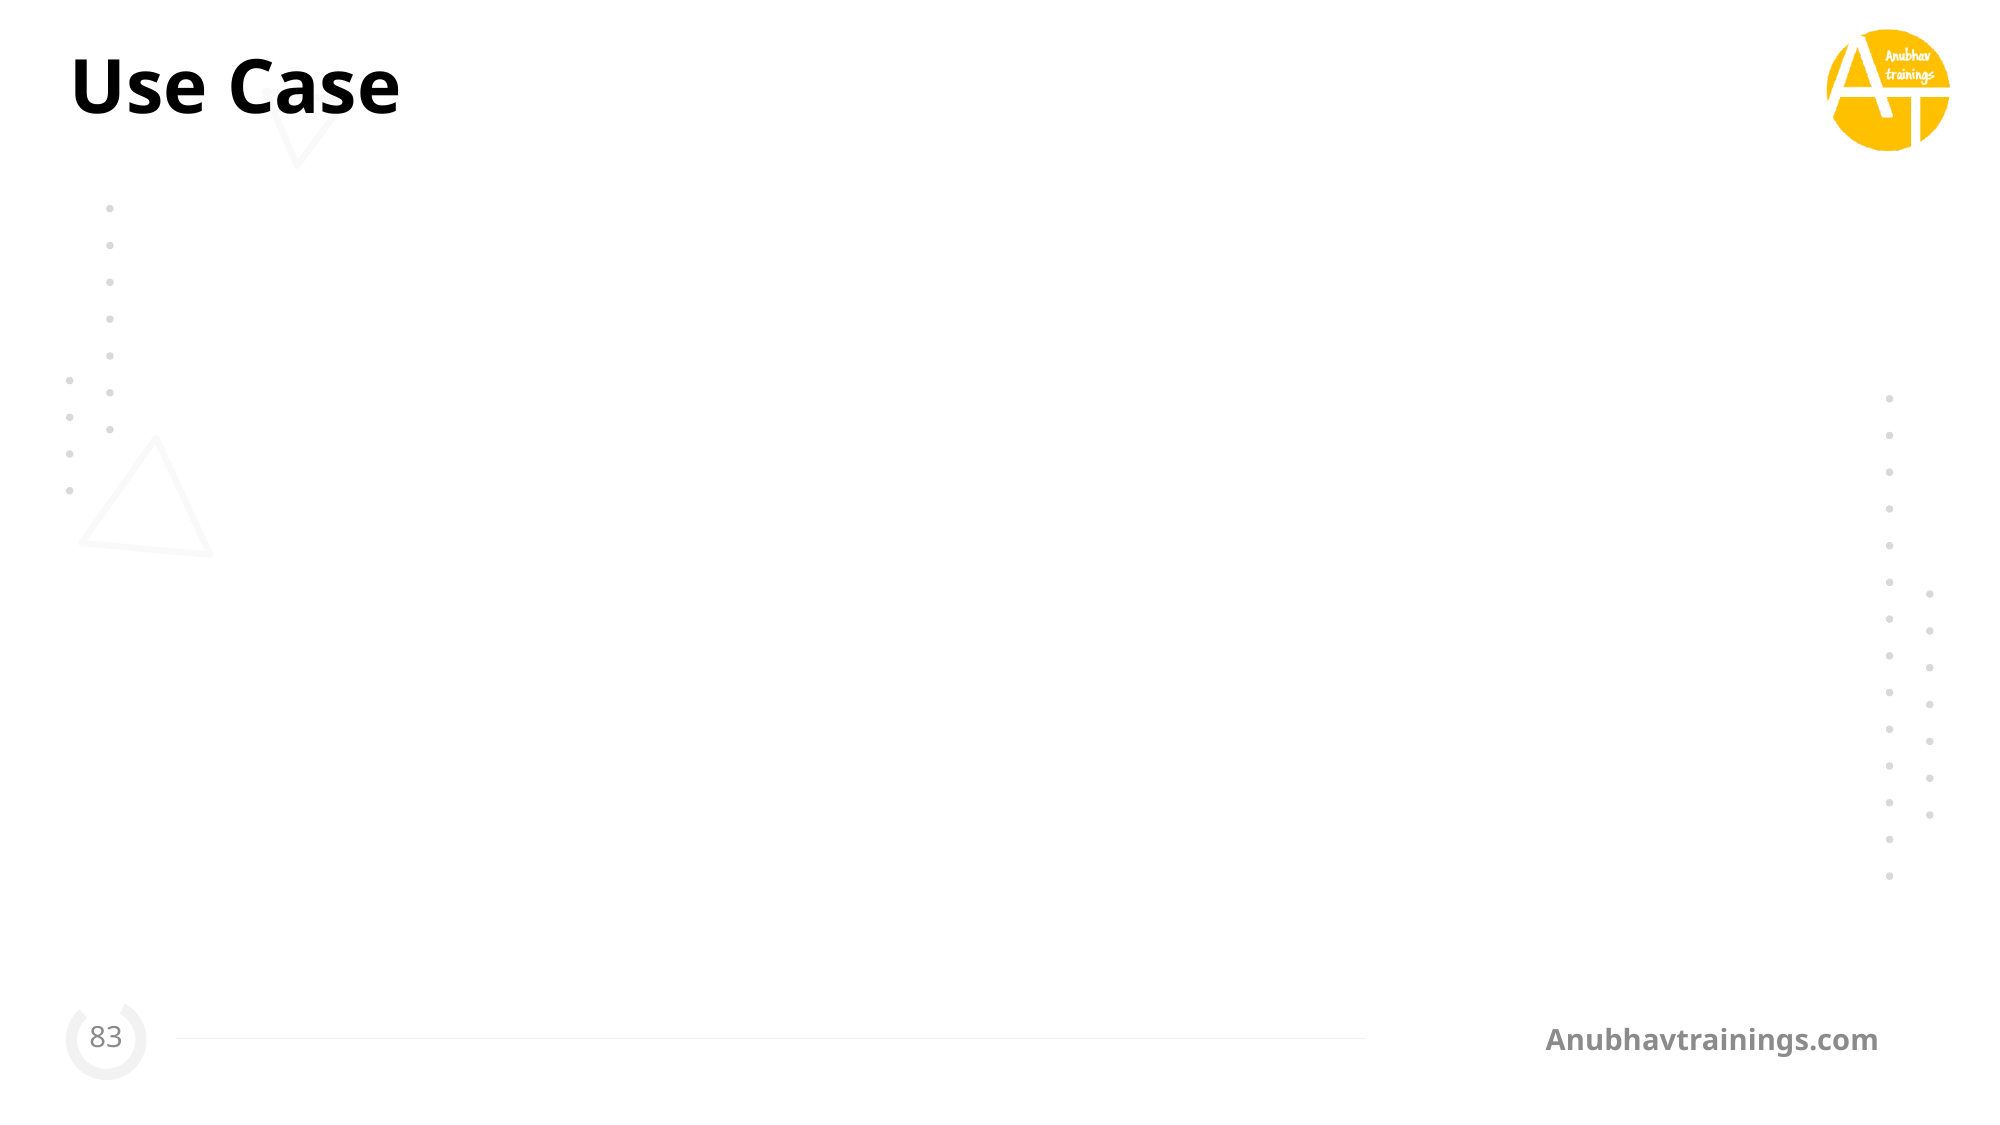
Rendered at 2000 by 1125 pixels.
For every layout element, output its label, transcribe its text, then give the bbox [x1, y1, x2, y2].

slide_number 83 [75, 1008, 137, 1069]
footer Anubhavtrainings.com [1389, 1008, 1900, 1069]
picture [1814, 21, 1956, 162]
text_box Use Case [54, 30, 1809, 136]
